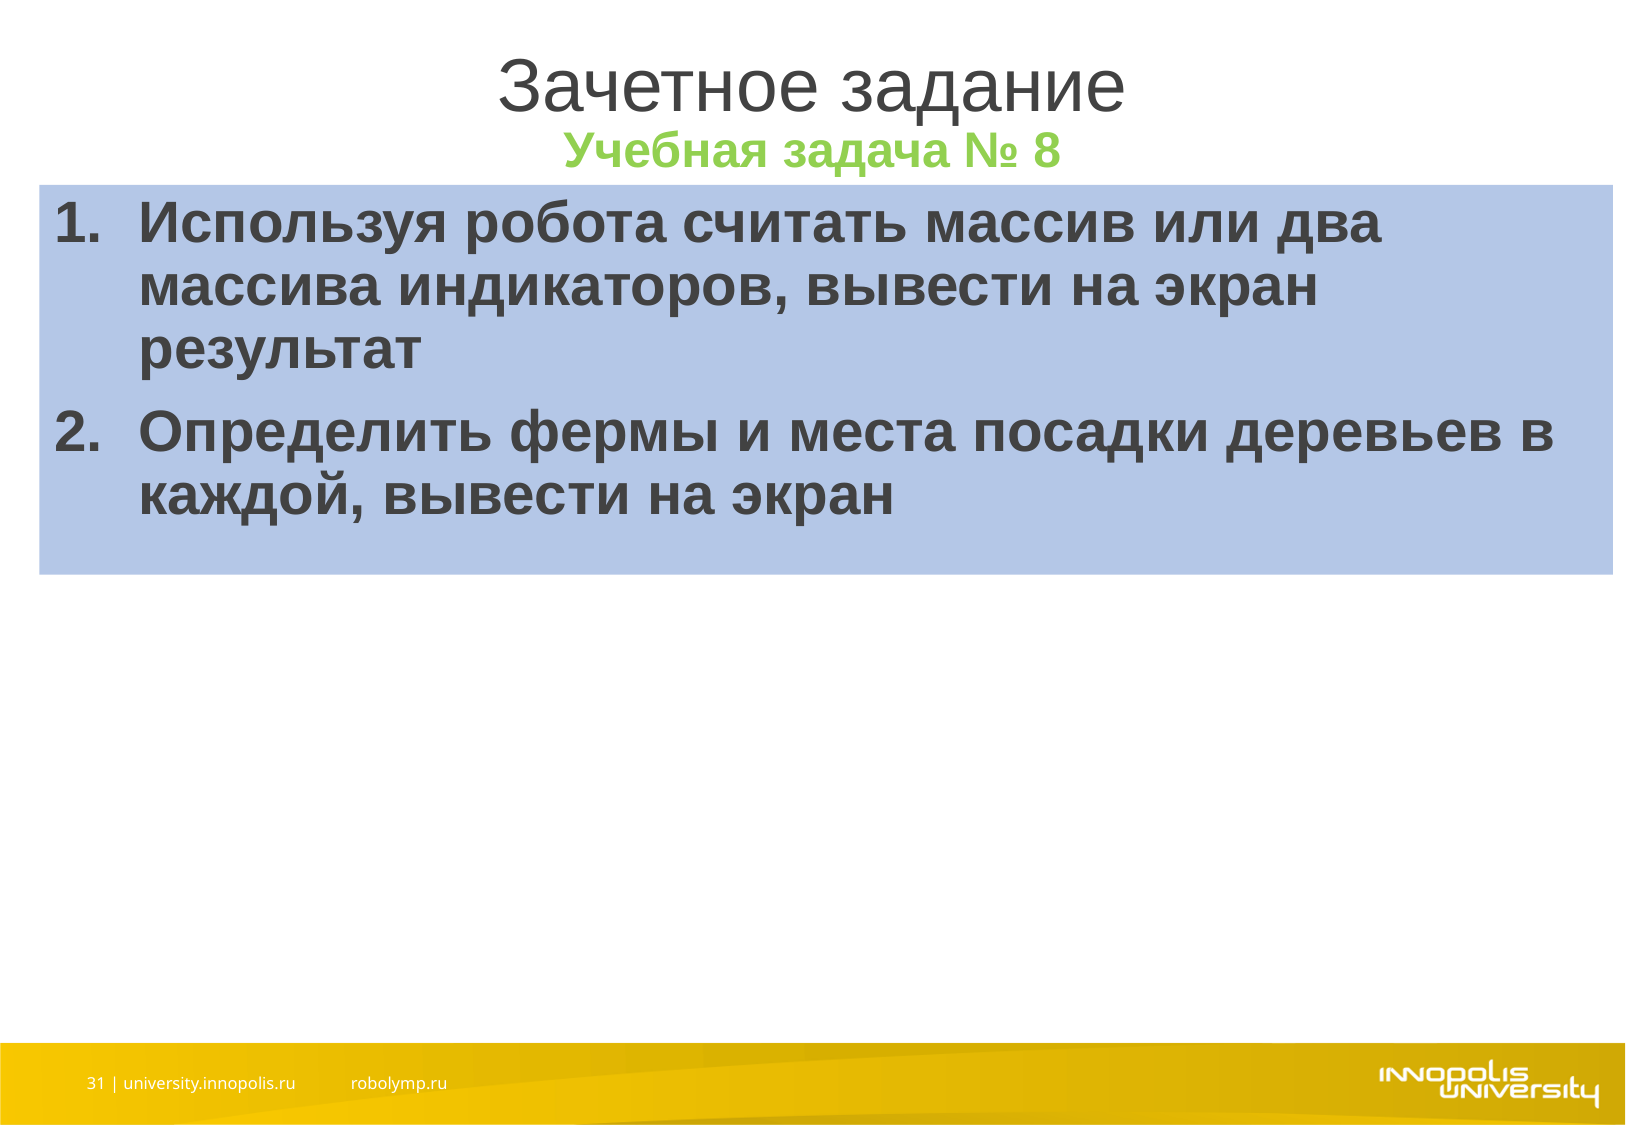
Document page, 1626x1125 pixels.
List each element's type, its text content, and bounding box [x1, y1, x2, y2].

picture [0, 0, 1626, 1125]
list Используя робота считать массив или два массива индикаторов, вывести на экран результат Определить фермы и места посадки деревьев в каждой, вывести на экран [39, 184, 1613, 575]
text_box Учебная задача № 8 [548, 110, 1077, 185]
title Зачетное задание [0, 26, 1625, 148]
